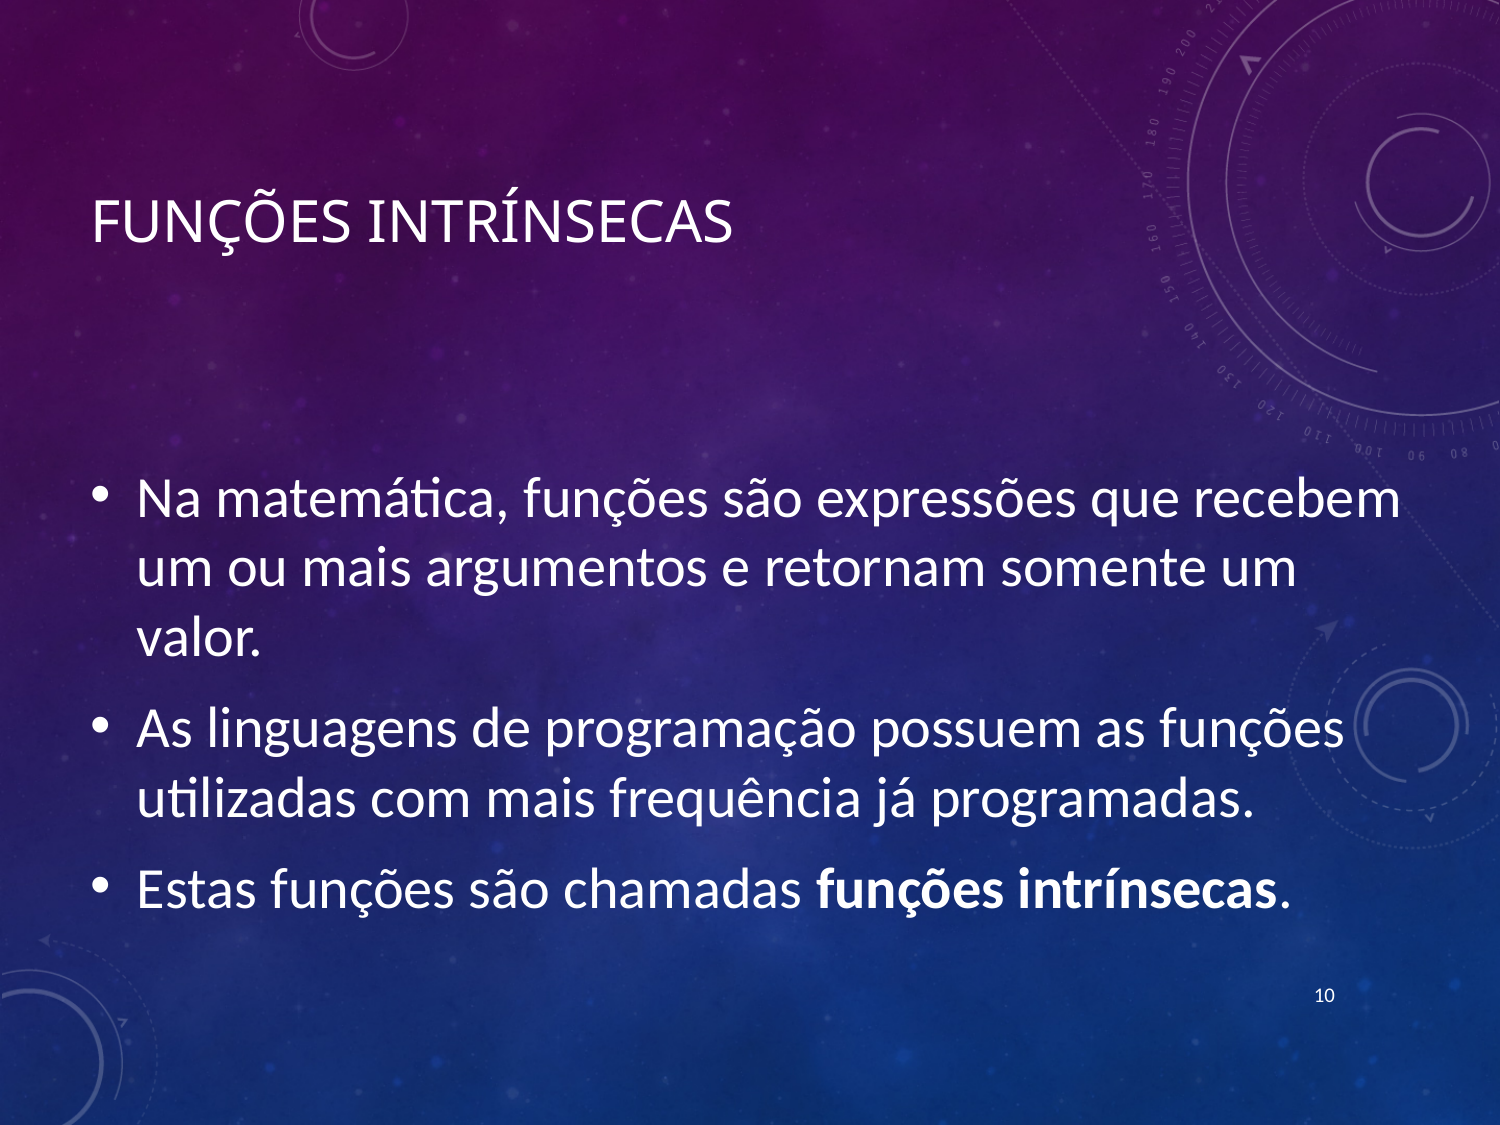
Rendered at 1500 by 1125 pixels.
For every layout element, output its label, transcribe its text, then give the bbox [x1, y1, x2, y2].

list Na matemática, funções são expressões que recebem um ou mais argumentos e retornam somente um valor. As linguagens de programação possuem as funções utilizadas com mais frequência já programadas. Estas funções são chamadas funções intrínsecas. [75, 373, 1447, 1005]
slide_number 10 [1281, 963, 1350, 1025]
picture [0, 0, 1500, 1125]
title Funções intrínsecas [75, 99, 1350, 339]
